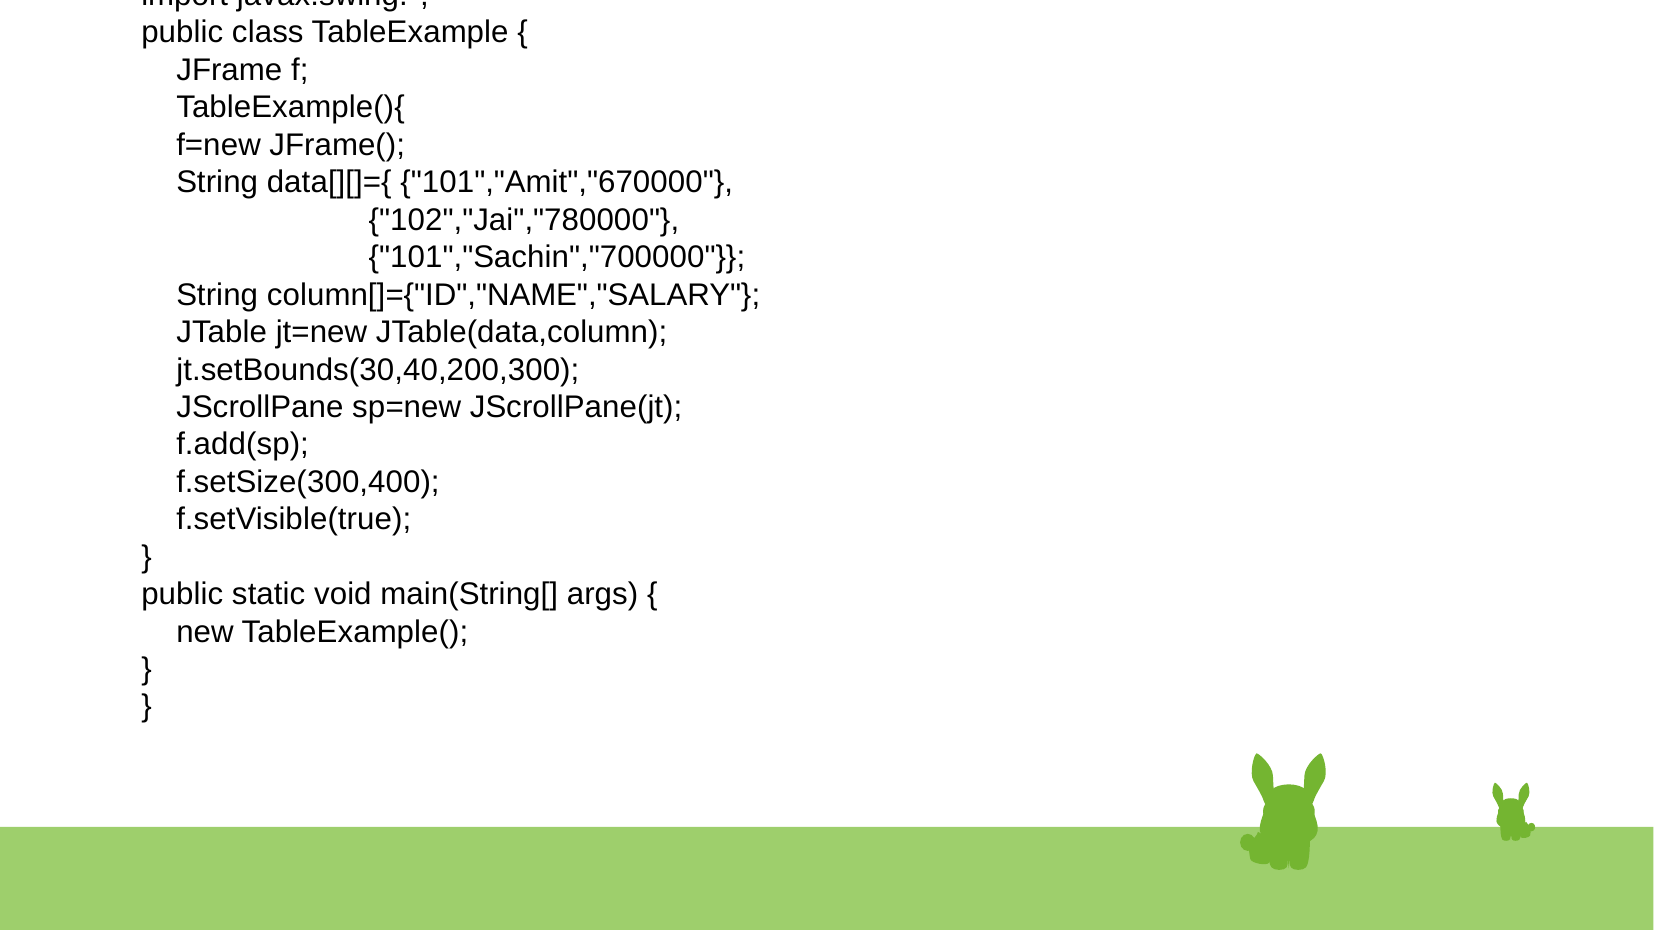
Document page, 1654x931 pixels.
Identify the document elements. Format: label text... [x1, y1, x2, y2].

subtitle import javax.swing.*; public class TableExample { JFrame f; TableExample(){ f=new JFrame(); String data[][]={ {"101","Amit","670000"}, {"102","Jai","780000"}, {"101","Sachin","700000"}}; String column[]={"ID","NAME","SALARY"}; JTable jt=new JTable(data,column); jt.setBounds(30,40,200,300); JScrollPane sp=new JScrollPane(jt); f.add(sp); f.setSize(300,400); f.setVisible(true); } public static void main(String[] args) { new TableExample(); } } [106, 0, 1595, 709]
